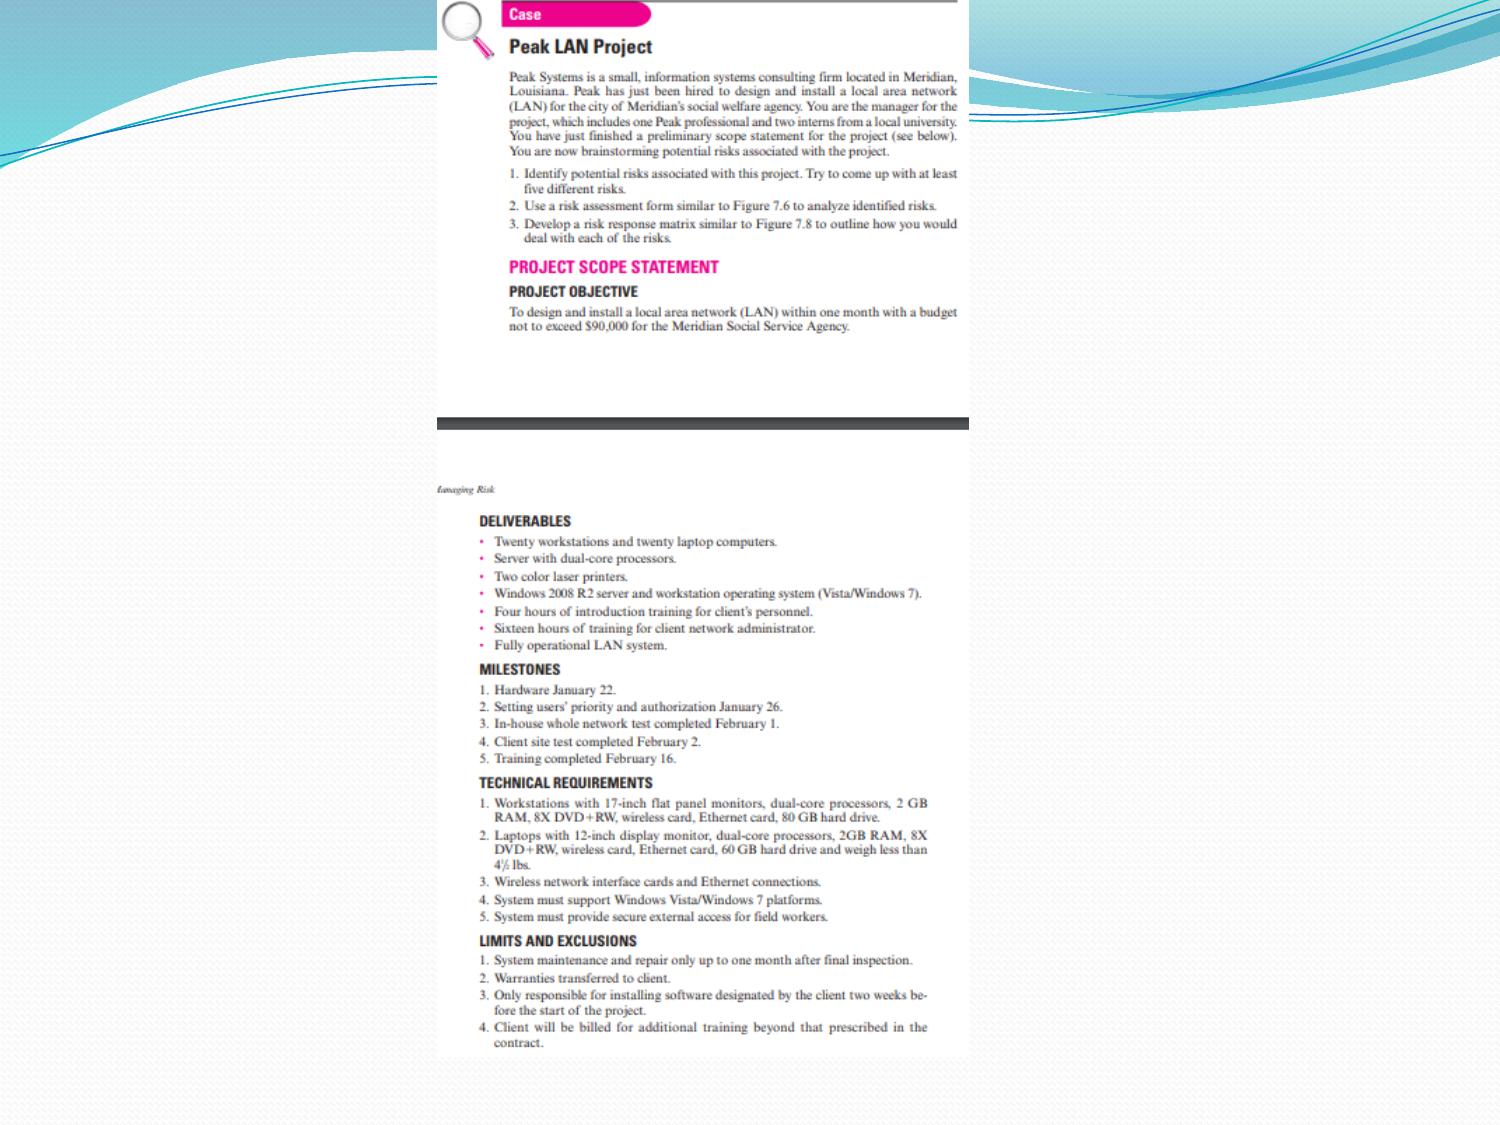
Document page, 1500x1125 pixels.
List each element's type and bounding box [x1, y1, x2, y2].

list [437, 0, 969, 1057]
title [975, 115, 1425, 303]
title [75, 115, 430, 303]
